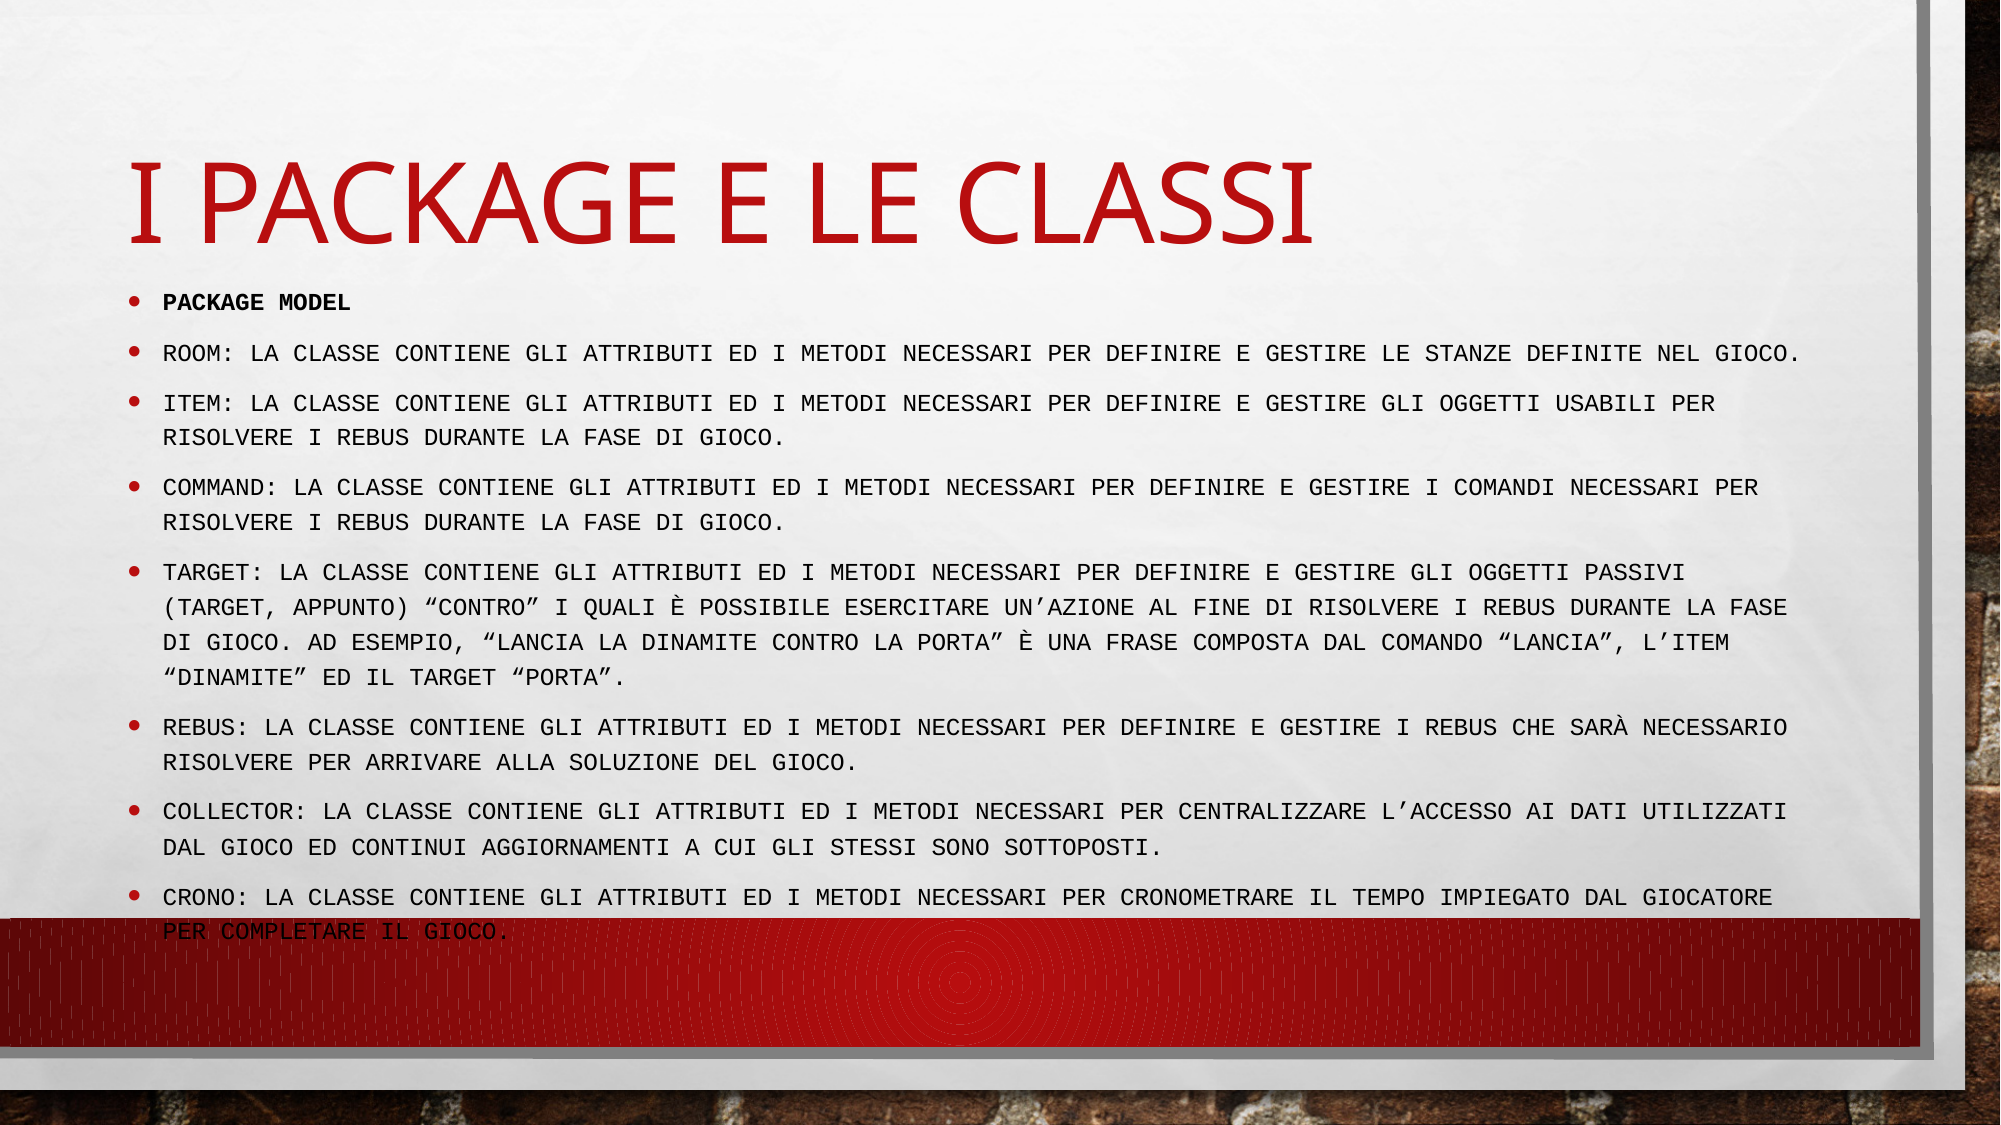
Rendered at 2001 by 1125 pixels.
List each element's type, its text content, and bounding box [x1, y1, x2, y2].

picture [0, 0, 2000, 1125]
list Package model Room: la classe contiene gli attributi ed i metodi necessari per definire e gestire le stanze definite nel gioco. Item: la classe contiene gli attributi ed i metodi necessari per definire e gestire gli oggetti usabili per risolvere i rebus durante la fase di gioco. Command: la classe contiene gli attributi ed i metodi necessari per definire e gestire i comandi necessari per risolvere i rebus durante la fase di gioco. Target: la classe contiene gli attributi ed i metodi necessari per definire e gestire gli oggetti passivi (target, appunto) “contro” i quali è possibile esercitare un’azione al fine di risolvere i rebus durante la fase di gioco. Ad esempio, “lancia la dinamite contro la porta” è una frase composta dal comando “lancia”, l’item “dinamite” ed il target “porta”. Rebus: la classe contiene gli attributi ed i metodi necessari per definire e gestire i rebus che sarà necessario risolvere per arrivare alla soluzione del gioco. Collector: la classe contiene gli attributi ed i metodi necessari per centralizzare l’accesso ai dati utilizzati dal gioco ed continui aggiornamenti a cui gli stessi sono sottoposti. Crono: la classe contiene gli attributi ed i metodi necessari per cronometrare il tempo impiegato dal giocatore per completare il gioco. [112, 263, 1818, 963]
title I package e le classi [112, 112, 1818, 263]
